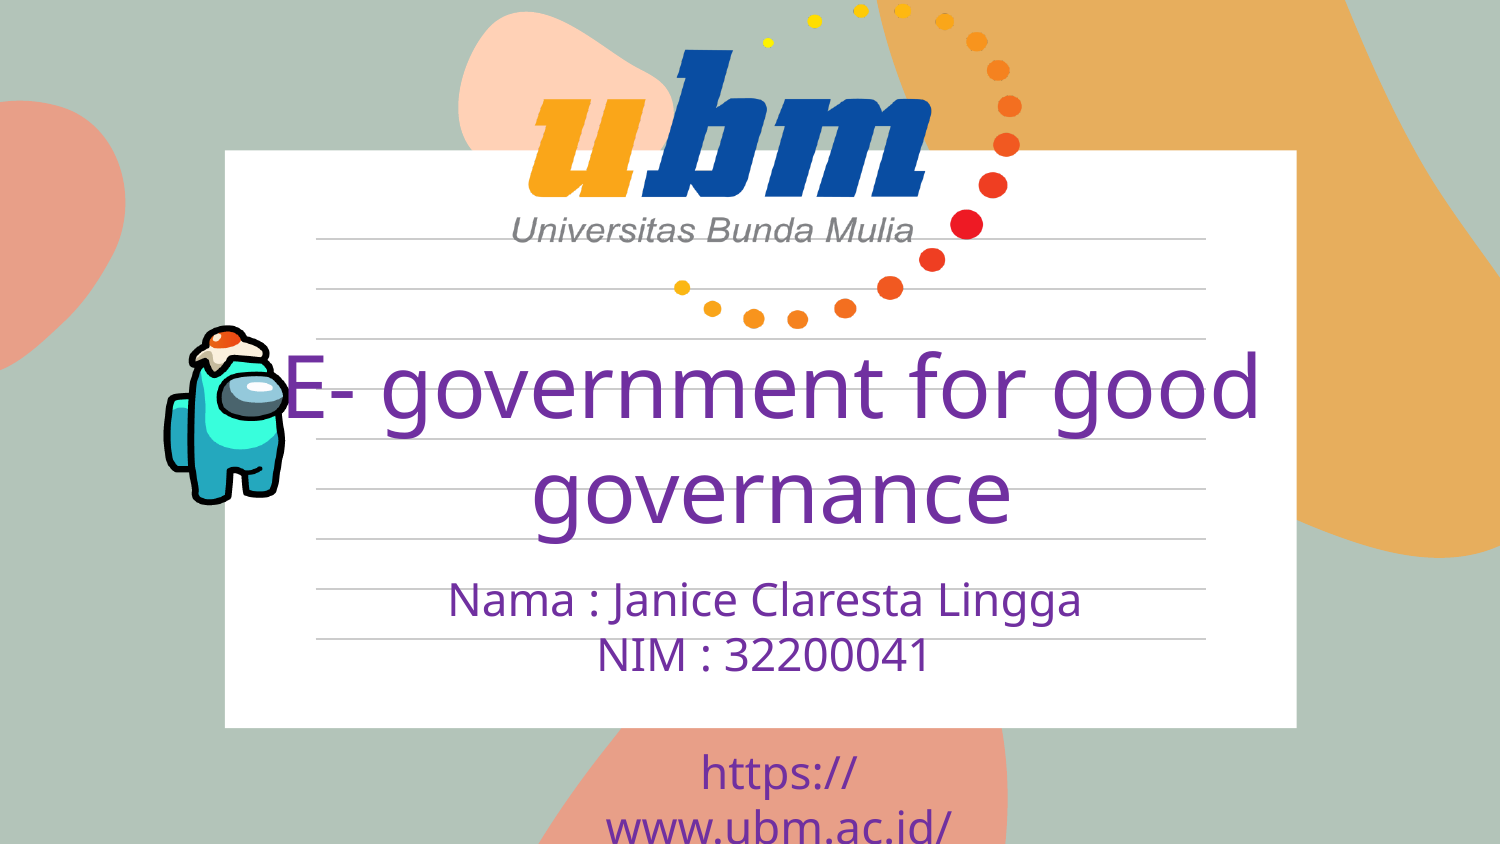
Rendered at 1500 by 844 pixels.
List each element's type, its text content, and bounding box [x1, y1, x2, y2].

text_box E- government for good governance [172, 384, 1372, 555]
picture [502, 0, 1031, 338]
text_box https://www.ubm.ac.id/ [529, 727, 1029, 798]
picture [138, 308, 322, 523]
subtitle Nama : Janice Claresta Lingga NIM : 32200041 [66, 555, 1464, 675]
